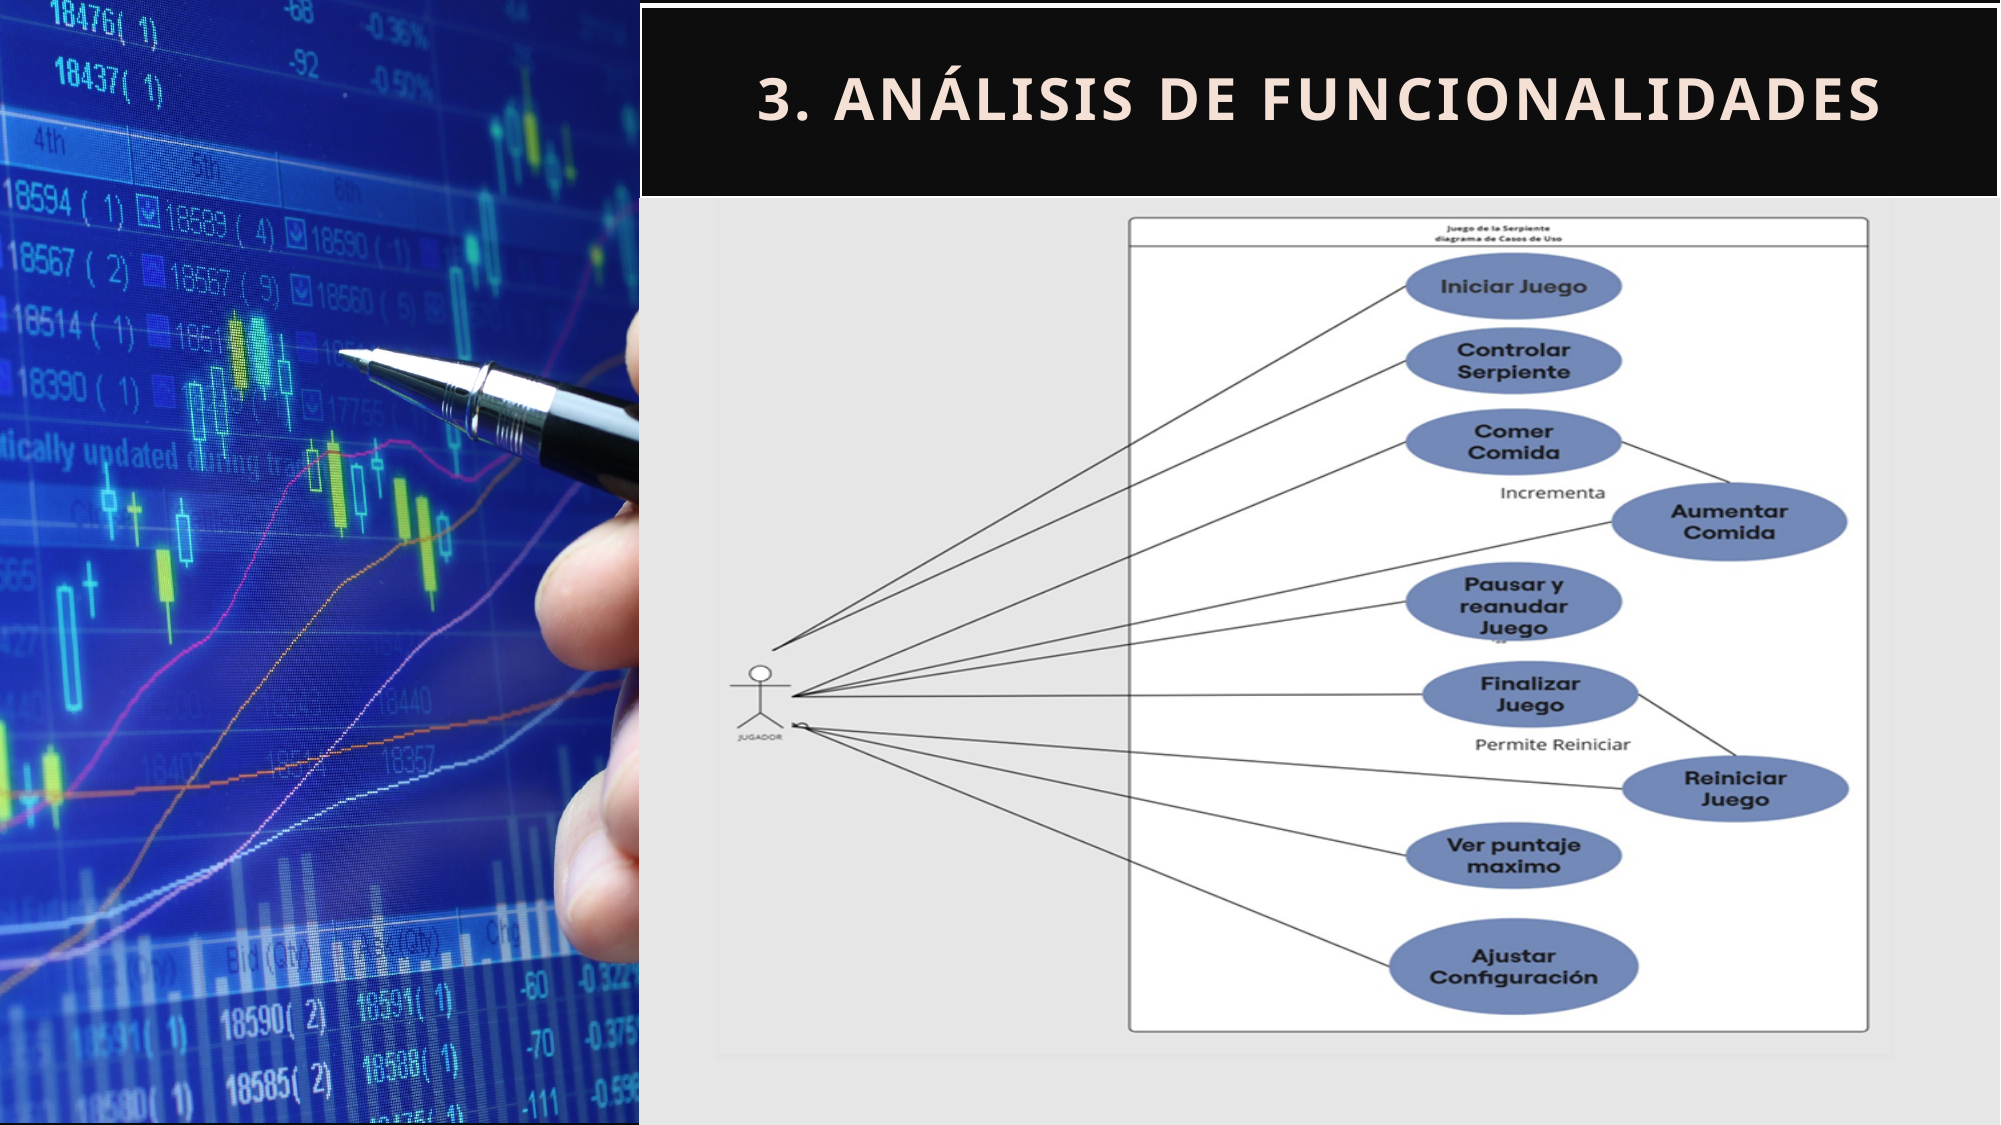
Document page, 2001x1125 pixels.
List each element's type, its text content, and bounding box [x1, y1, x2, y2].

picture [0, 0, 2000, 1125]
title 3. Análisis de Funcionalidades [640, 3, 2000, 198]
